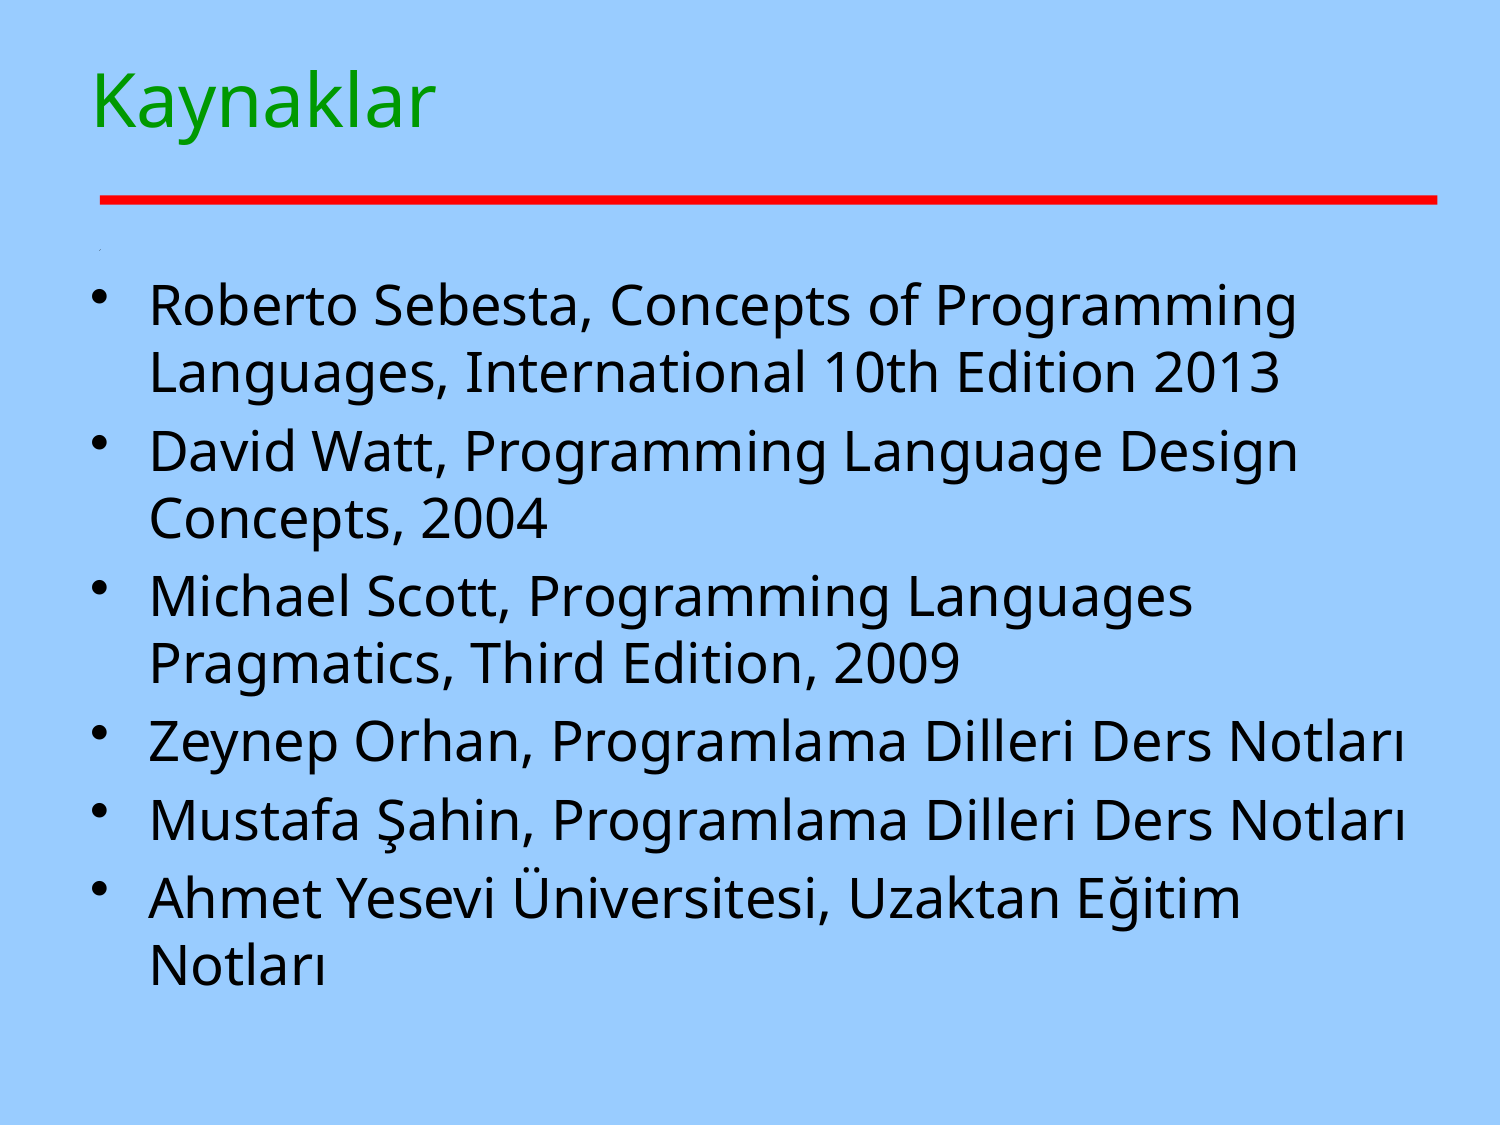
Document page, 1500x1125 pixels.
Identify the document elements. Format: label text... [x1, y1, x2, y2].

list Roberto Sebesta, Concepts of Programming Languages, International 10th Edition 2013 David Watt, Programming Language Design Concepts, 2004 Michael Scott, Programming Languages Pragmatics, Third Edition, 2009 Zeynep Orhan, Programlama Dilleri Ders Notları Mustafa Şahin, Programlama Dilleri Ders Notları Ahmet Yesevi Üniversitesi, Uzaktan Eğitim Notları [74, 262, 1426, 1006]
title Kaynaklar [74, 44, 1426, 233]
